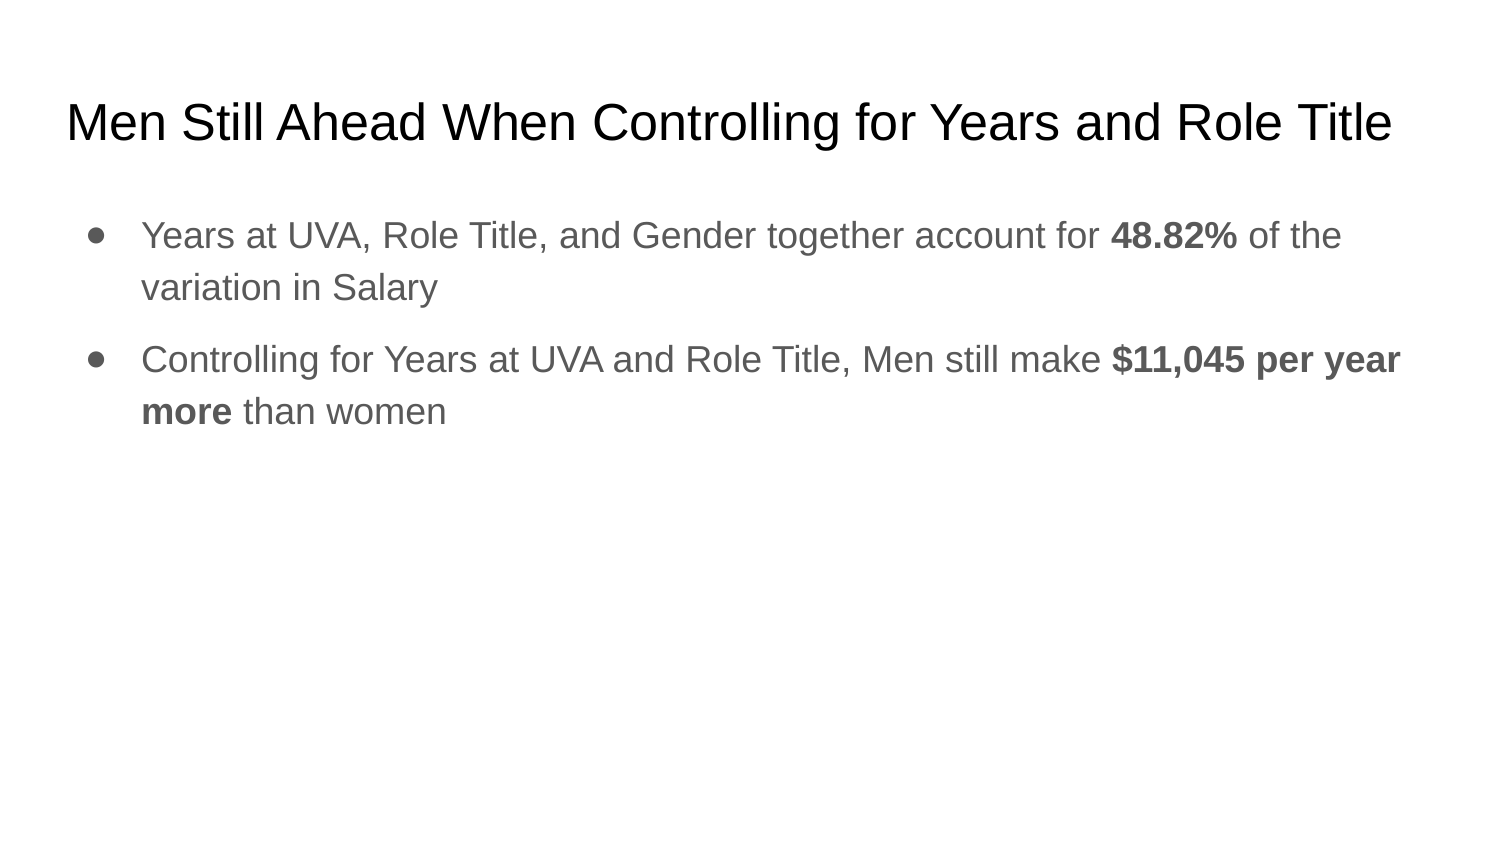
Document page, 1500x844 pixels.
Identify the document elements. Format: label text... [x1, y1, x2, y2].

title Men Still Ahead When Controlling for Years and Role Title [51, 72, 1449, 167]
list Years at UVA, Role Title, and Gender together account for 48.82% of the variation in Salary Controlling for Years at UVA and Role Title, Men still make $11,045 per year more than women [51, 189, 1420, 750]
